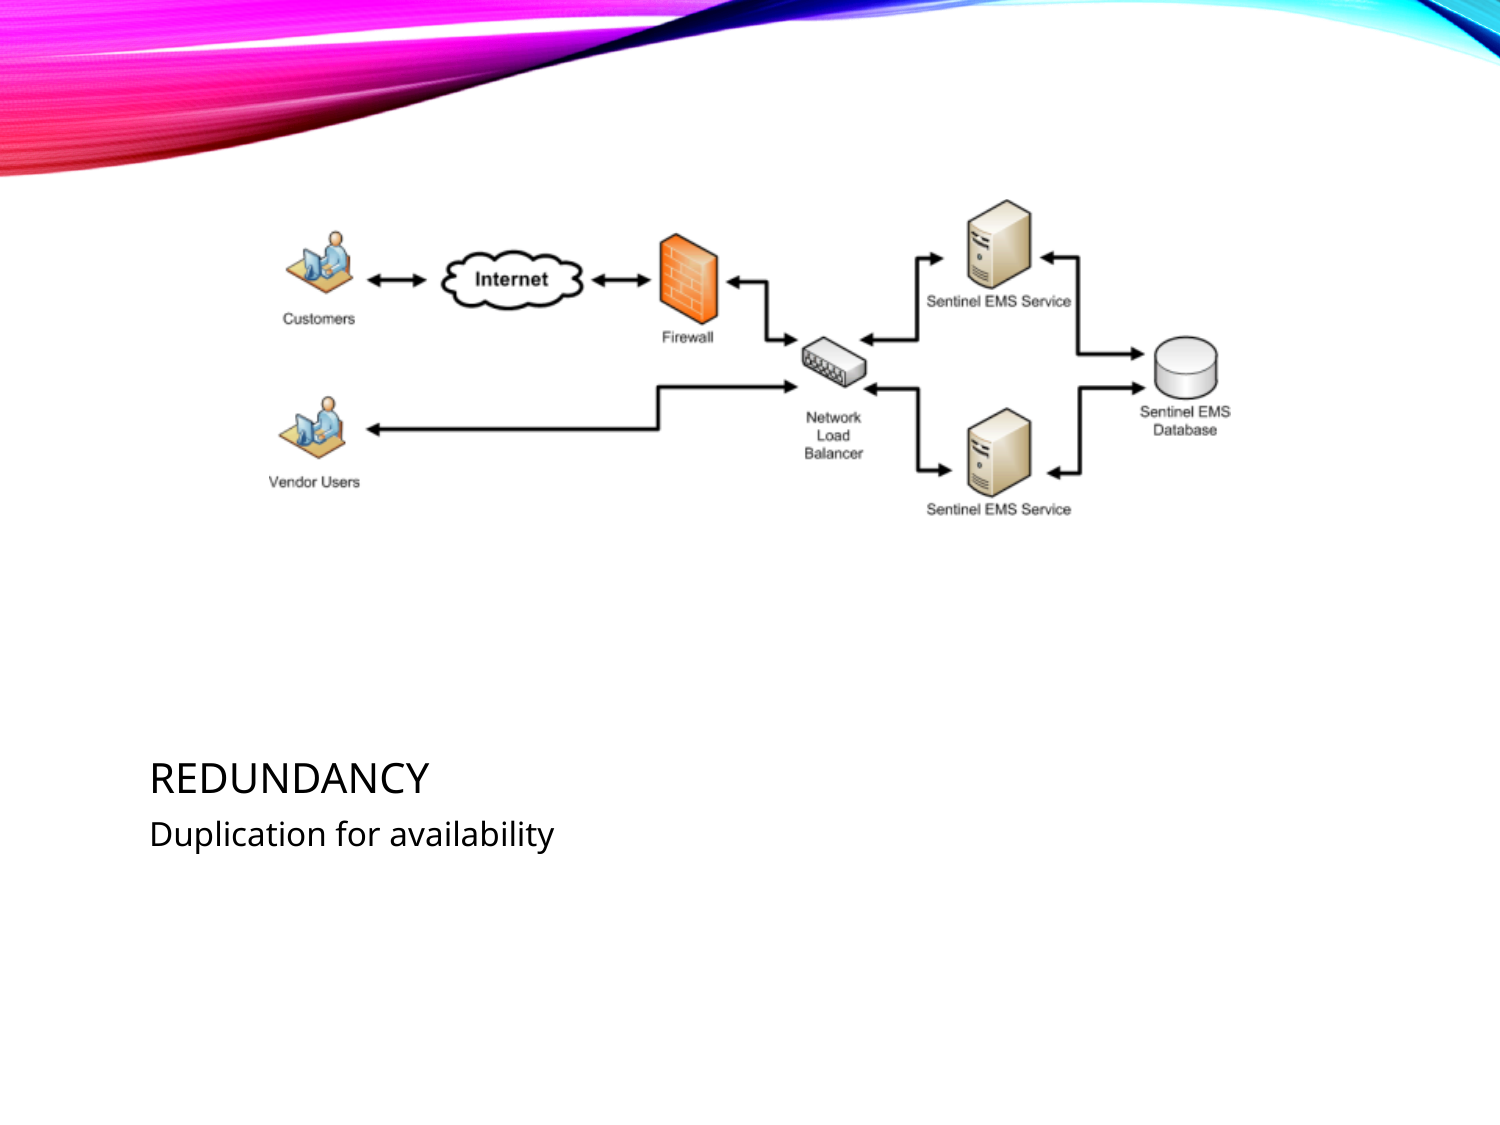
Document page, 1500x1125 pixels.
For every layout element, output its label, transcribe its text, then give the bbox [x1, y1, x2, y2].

list Duplication for availability [134, 810, 1367, 1001]
list REDUNDANCY [134, 637, 1367, 810]
picture [269, 199, 1231, 519]
picture [0, 0, 1500, 178]
